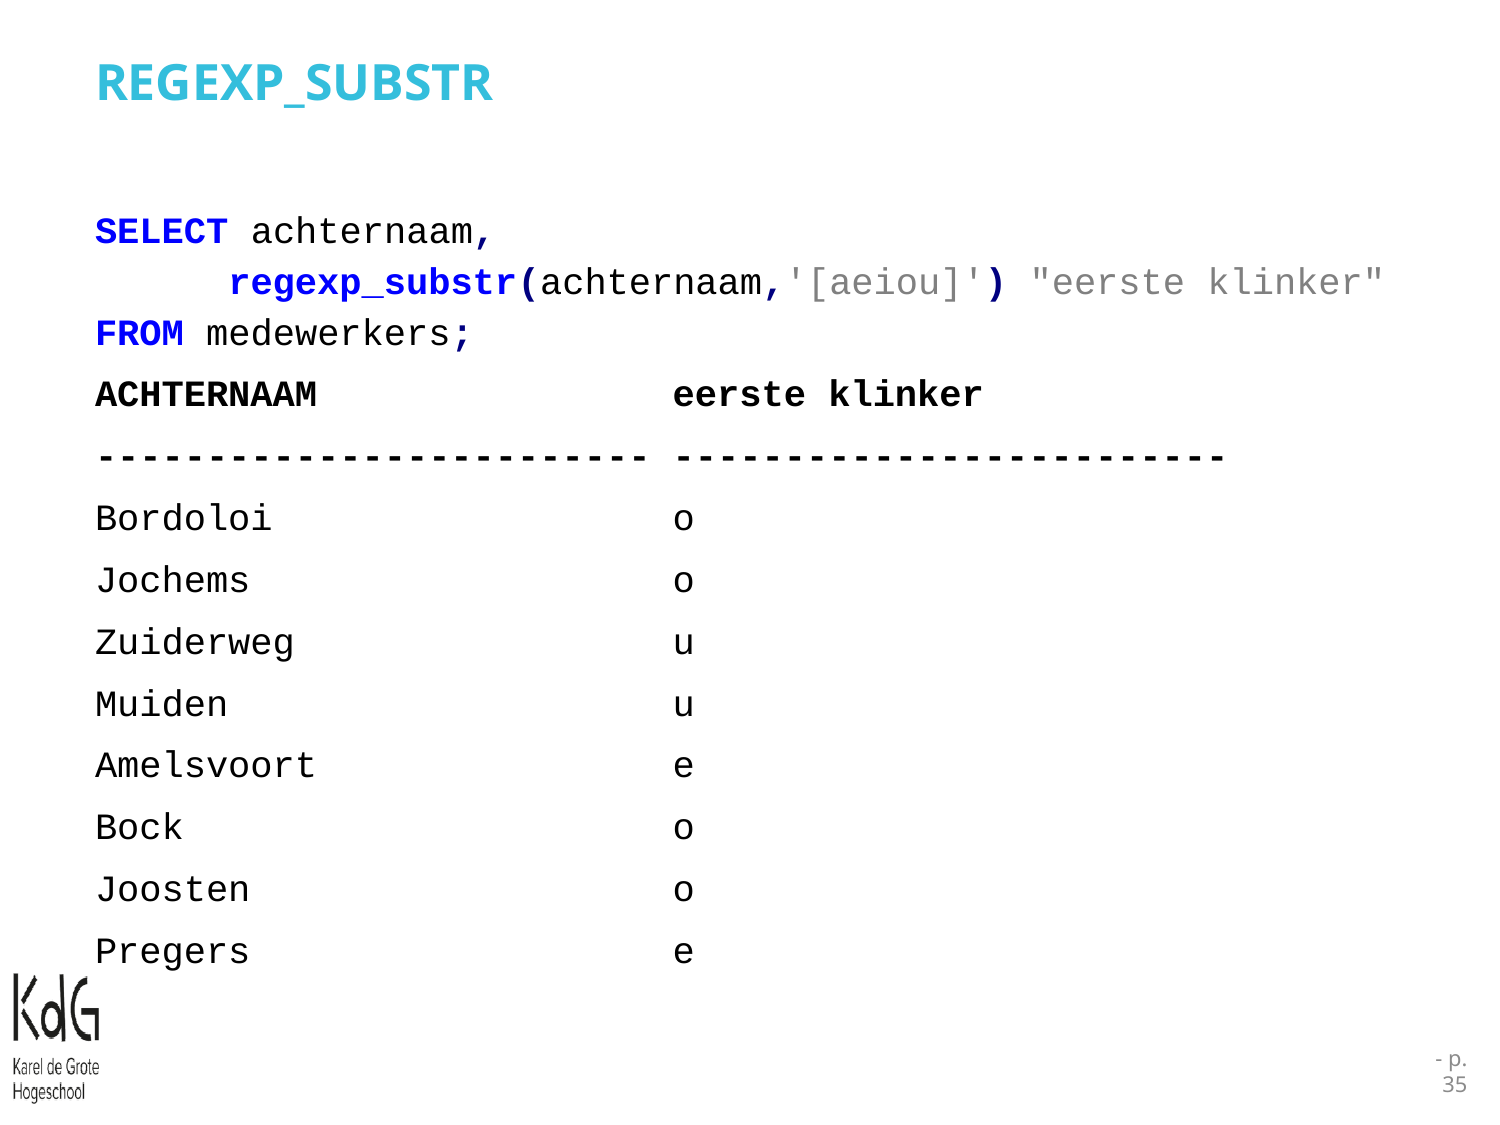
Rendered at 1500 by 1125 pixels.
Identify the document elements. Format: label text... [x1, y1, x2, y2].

picture [5, 928, 124, 1114]
slide_number - p.35 [1411, 1042, 1483, 1103]
list SELECT achternaam, regexp_substr(achternaam,'[aeiou]') "eerste klinker" FROM medewerkers; ACHTERNAAM eerste klinker ------------------------- ------------------------- Bordoloi o Jochems o Zuiderweg u Muiden u Amelsvoort e Bock o Joosten o Pregers e [94, 201, 1412, 1006]
title REGEXP_SUBSTR [94, 42, 1412, 201]
